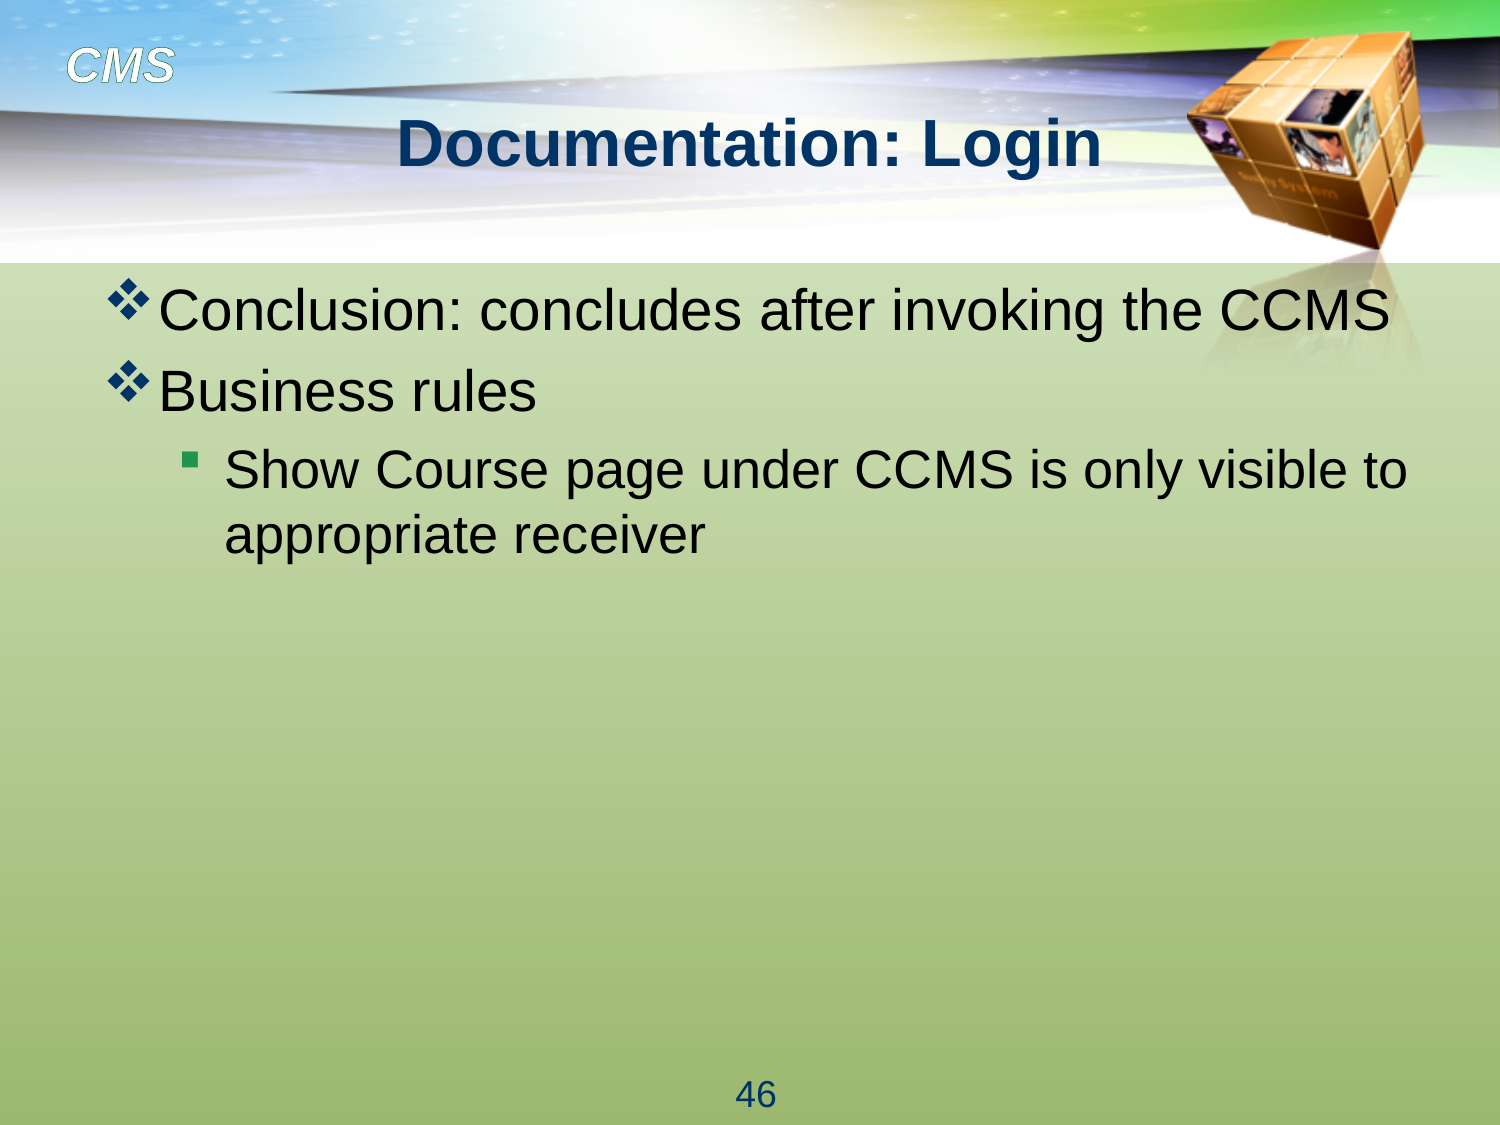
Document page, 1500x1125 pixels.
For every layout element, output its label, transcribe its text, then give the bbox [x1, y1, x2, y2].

list Conclusion: concludes after invoking the CCMS Business rules Show Course page under CCMS is only visible to appropriate receiver [87, 264, 1432, 1038]
slide_number 46 [687, 1062, 826, 1106]
title Documentation: Login [87, 99, 1138, 181]
picture [0, 0, 1500, 264]
